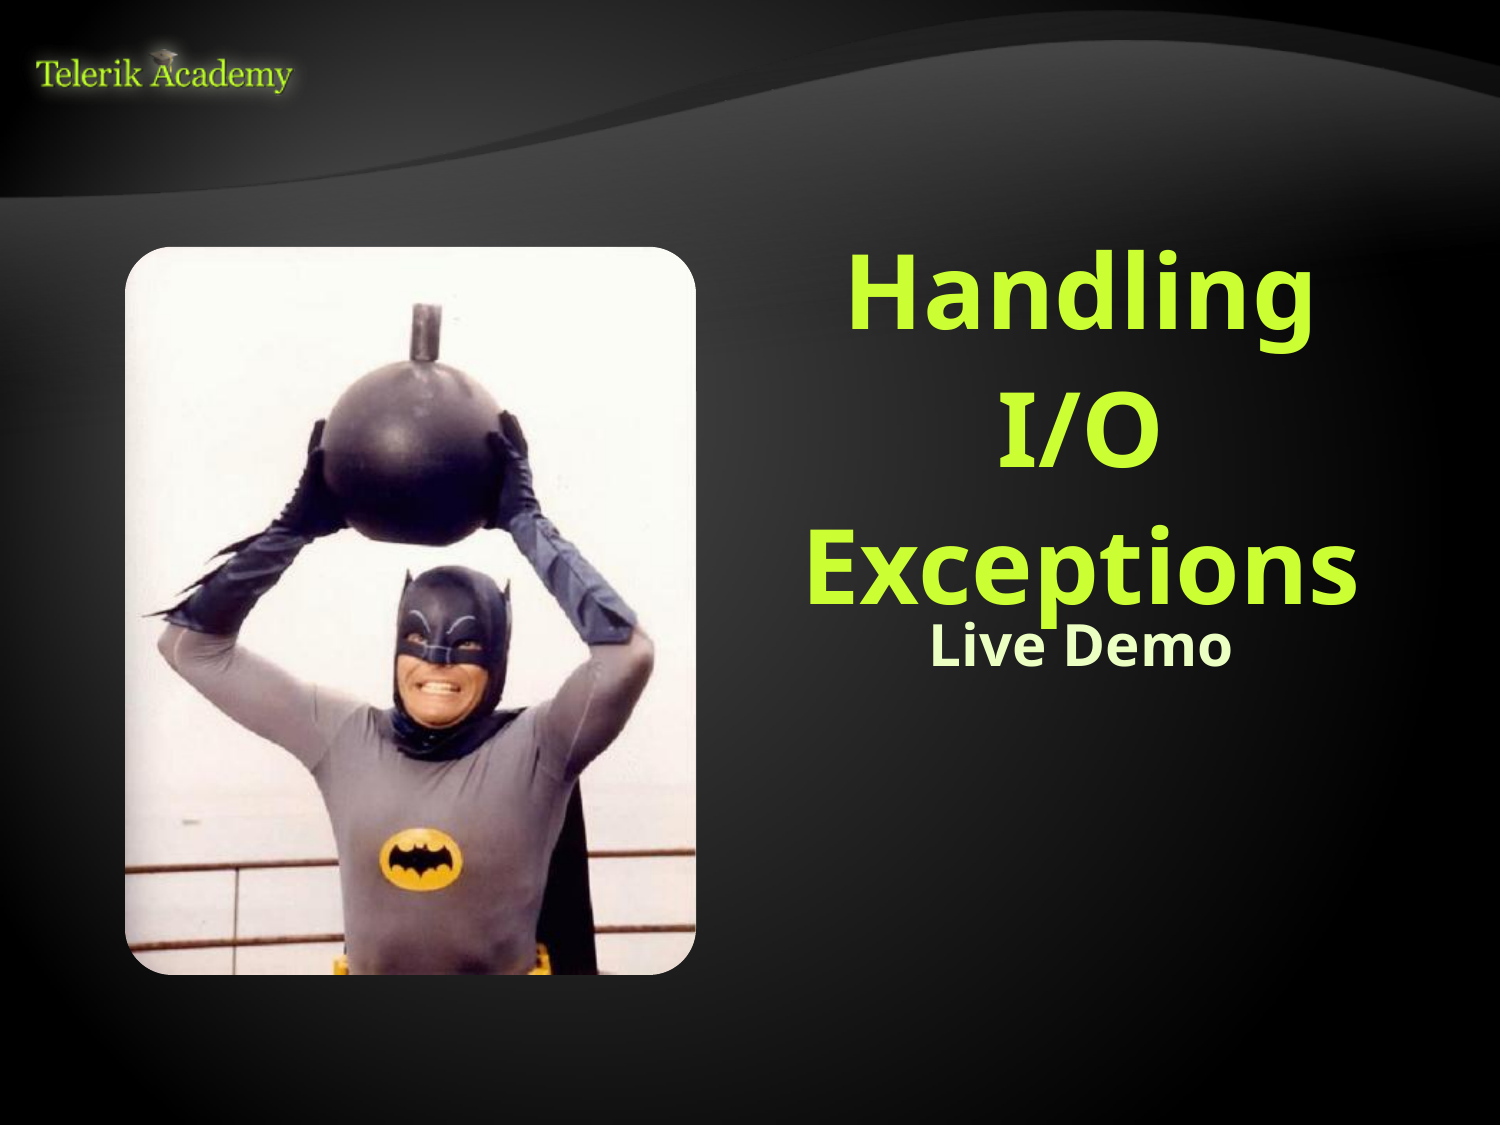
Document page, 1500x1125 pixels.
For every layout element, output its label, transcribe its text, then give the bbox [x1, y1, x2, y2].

text_box Live Demo [796, 600, 1366, 678]
title Handling I/O Exceptions [750, 262, 1413, 576]
picture [0, 0, 1500, 1125]
